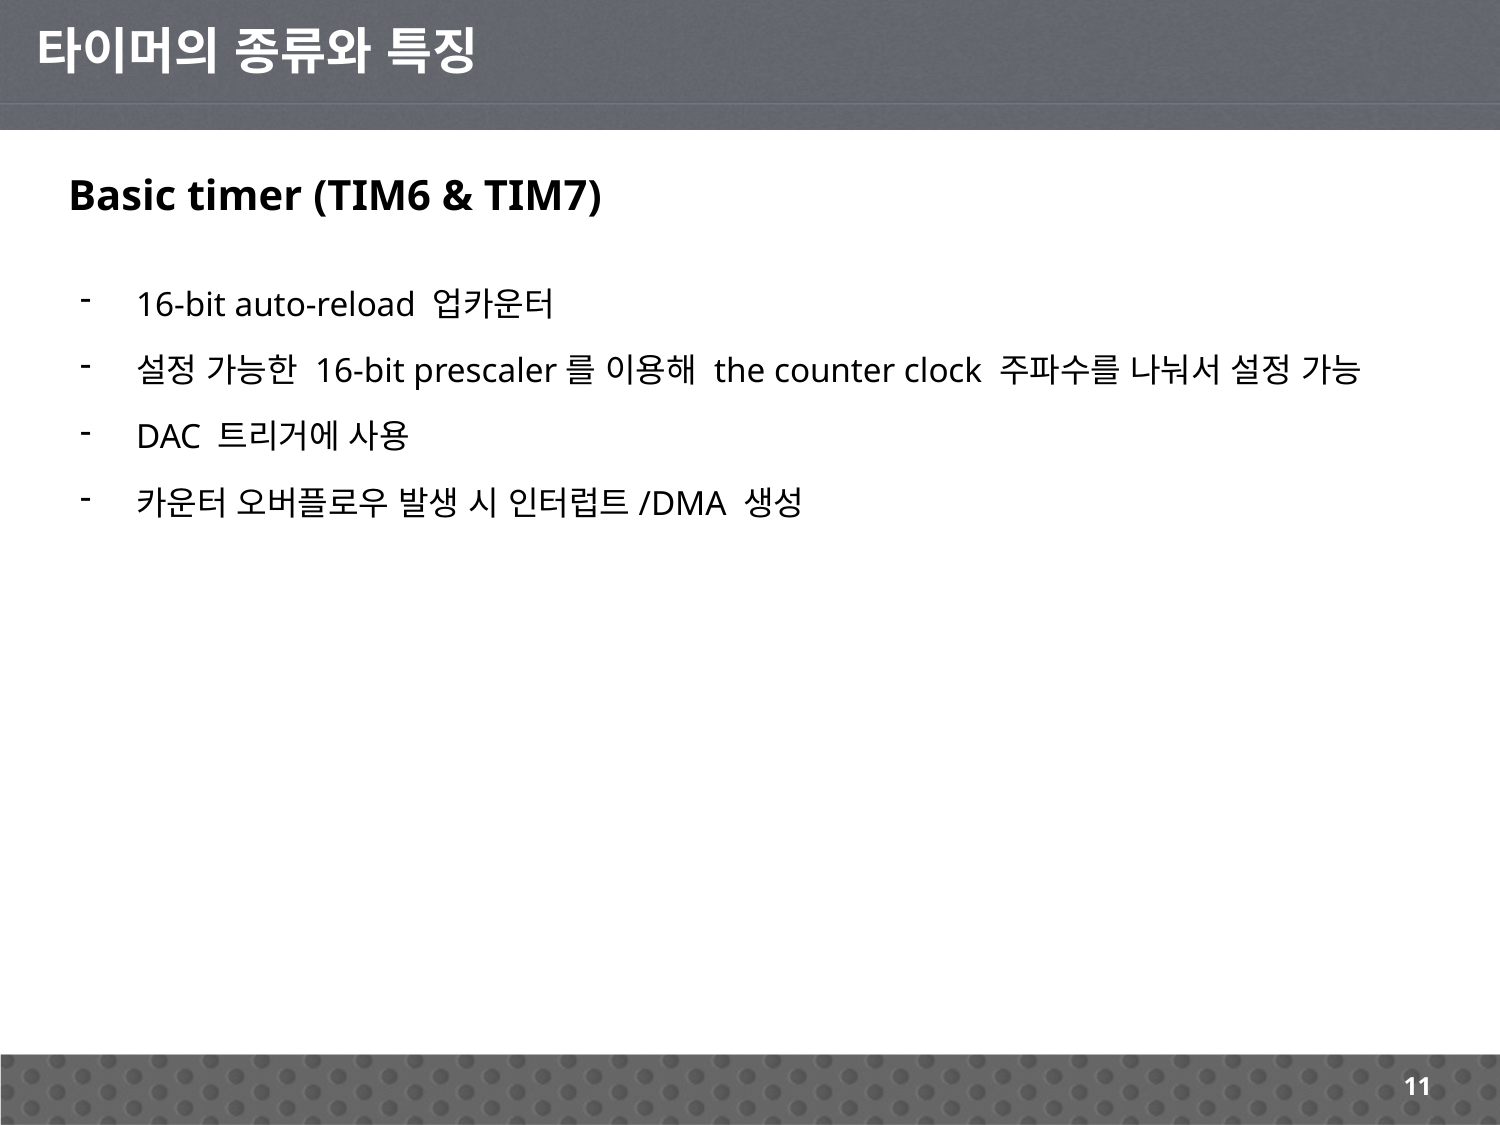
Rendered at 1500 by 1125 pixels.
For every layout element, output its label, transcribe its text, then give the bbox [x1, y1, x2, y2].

list Basic timer (TIM6 & TIM7) [53, 160, 1400, 232]
list 16-bit auto-reload 업카운터 설정 가능한 16-bit prescaler를 이용해 the counter clock 주파수를 나눠서 설정 가능 DAC 트리거에 사용 카운터 오버플로우 발생 시 인터럽트/DMA 생성 [64, 255, 1447, 964]
slide_number 11 [1096, 1057, 1447, 1118]
list 타이머의 종류와 특징 [21, 12, 550, 102]
